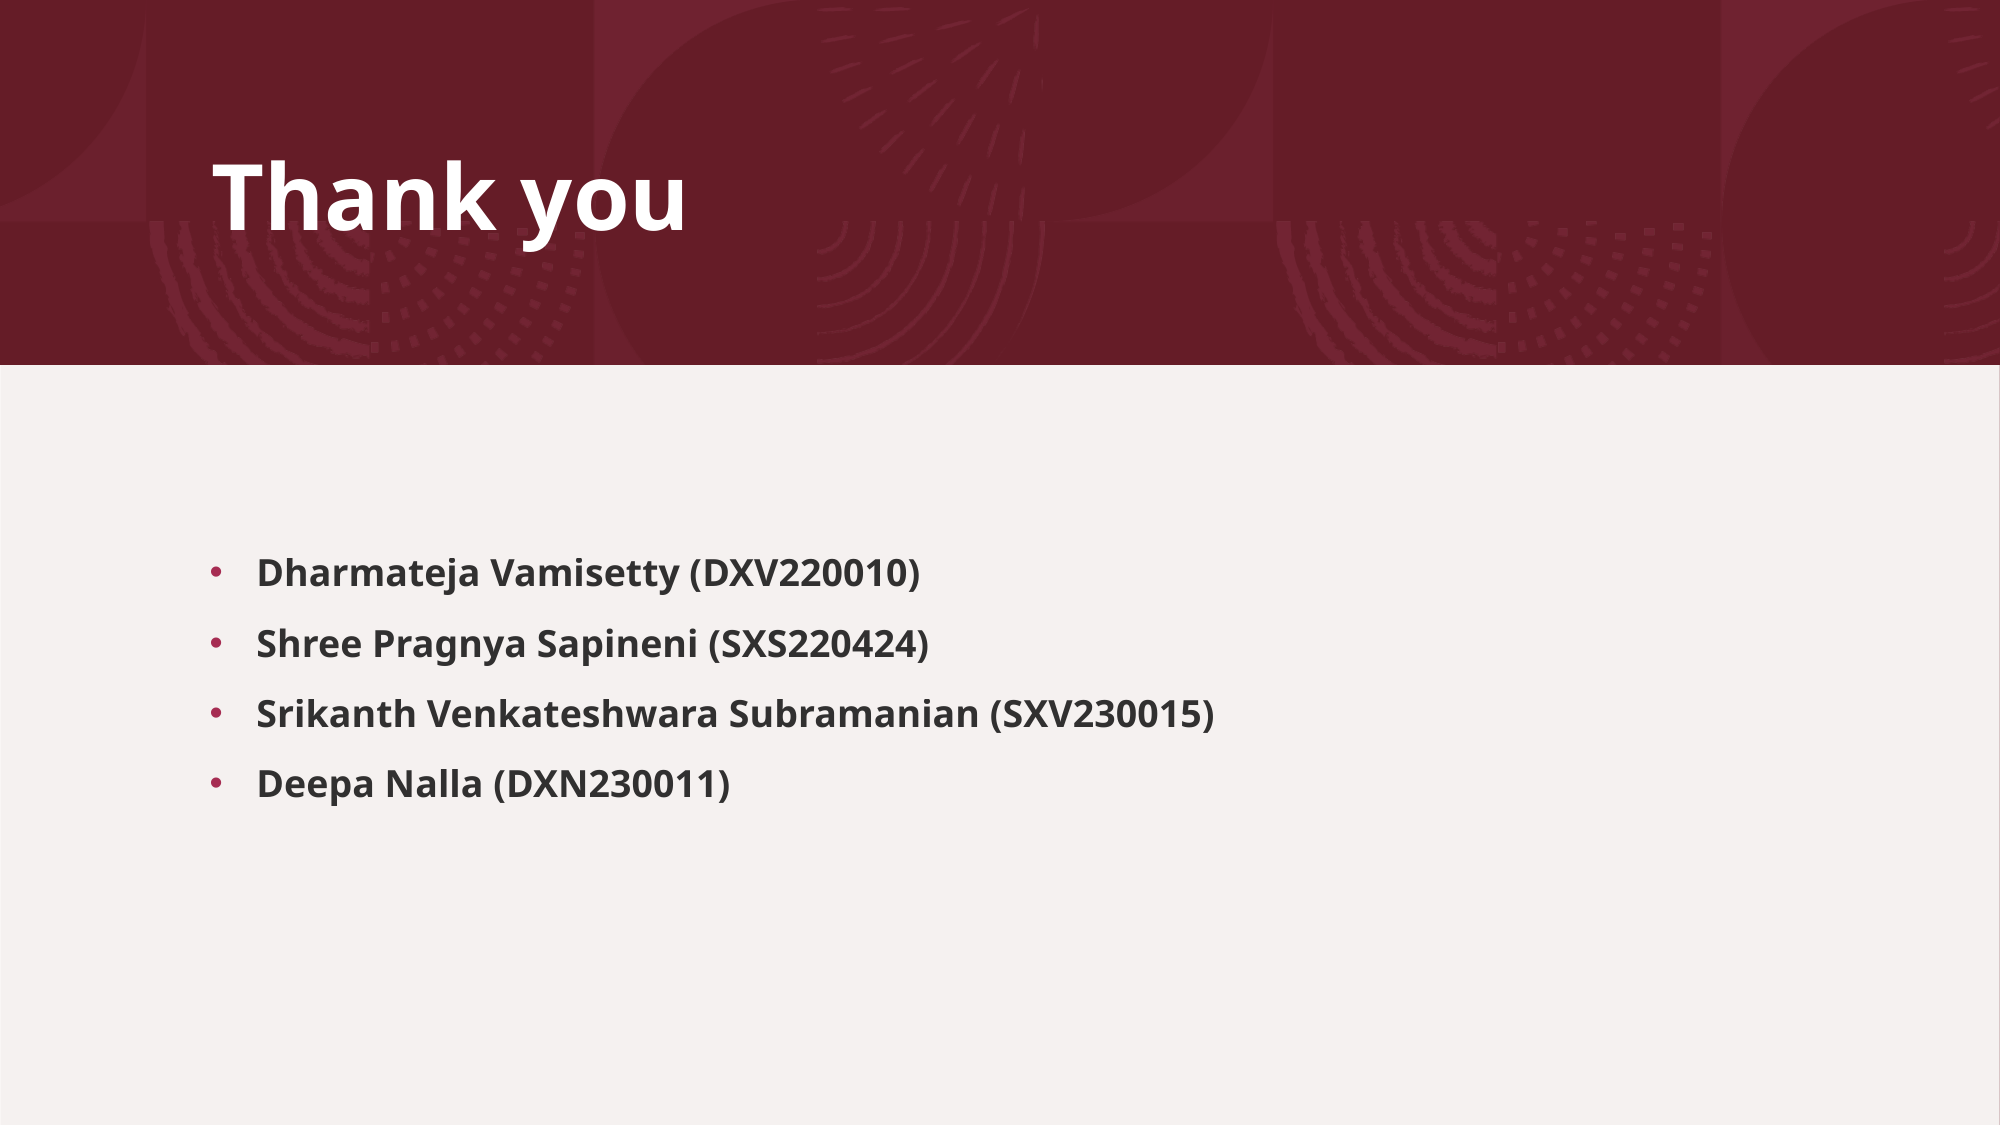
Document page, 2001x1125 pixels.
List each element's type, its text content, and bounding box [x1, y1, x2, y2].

title Thank you [196, 62, 1838, 325]
list Dharmateja Vamisetty (DXV220010) Shree Pragnya Sapineni (SXS220424) Srikanth Venkateshwara Subramanian (SXV230015) Deepa Nalla (DXN230011) [194, 387, 1638, 1034]
text_box [0, 0, 2000, 366]
text_box [0, 366, 2000, 1125]
